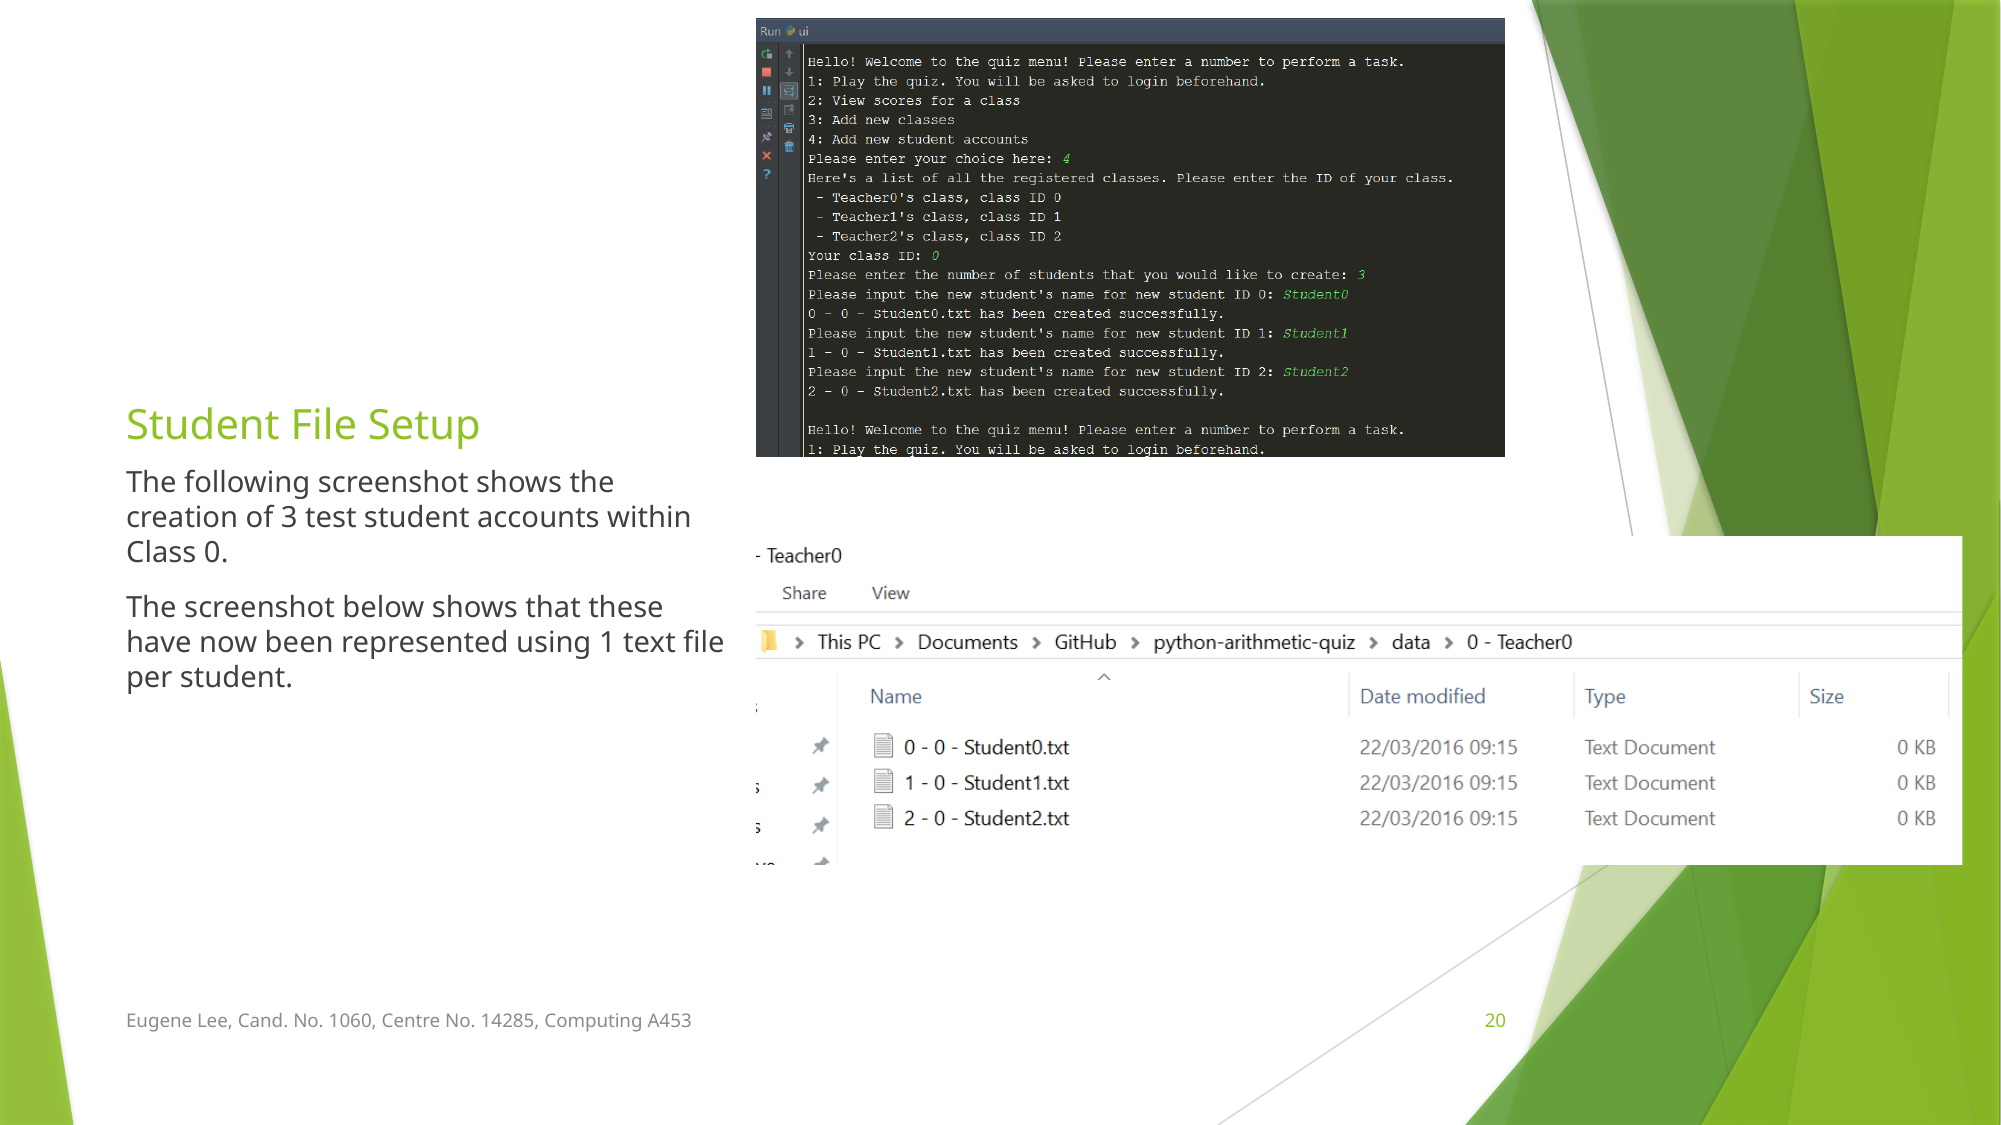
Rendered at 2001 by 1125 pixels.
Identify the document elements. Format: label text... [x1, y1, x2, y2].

title Student File Setup [111, 245, 744, 455]
picture [755, 535, 1963, 865]
list The following screenshot shows the creation of 3 test student accounts within Class 0. The screenshot below shows that these have now been represented using 1 text file per student. [111, 455, 744, 880]
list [755, 18, 1506, 458]
slide_number 20 [1409, 991, 1522, 1051]
footer Eugene Lee, Cand. No. 1060, Centre No. 14285, Computing A453 [111, 991, 1145, 1051]
